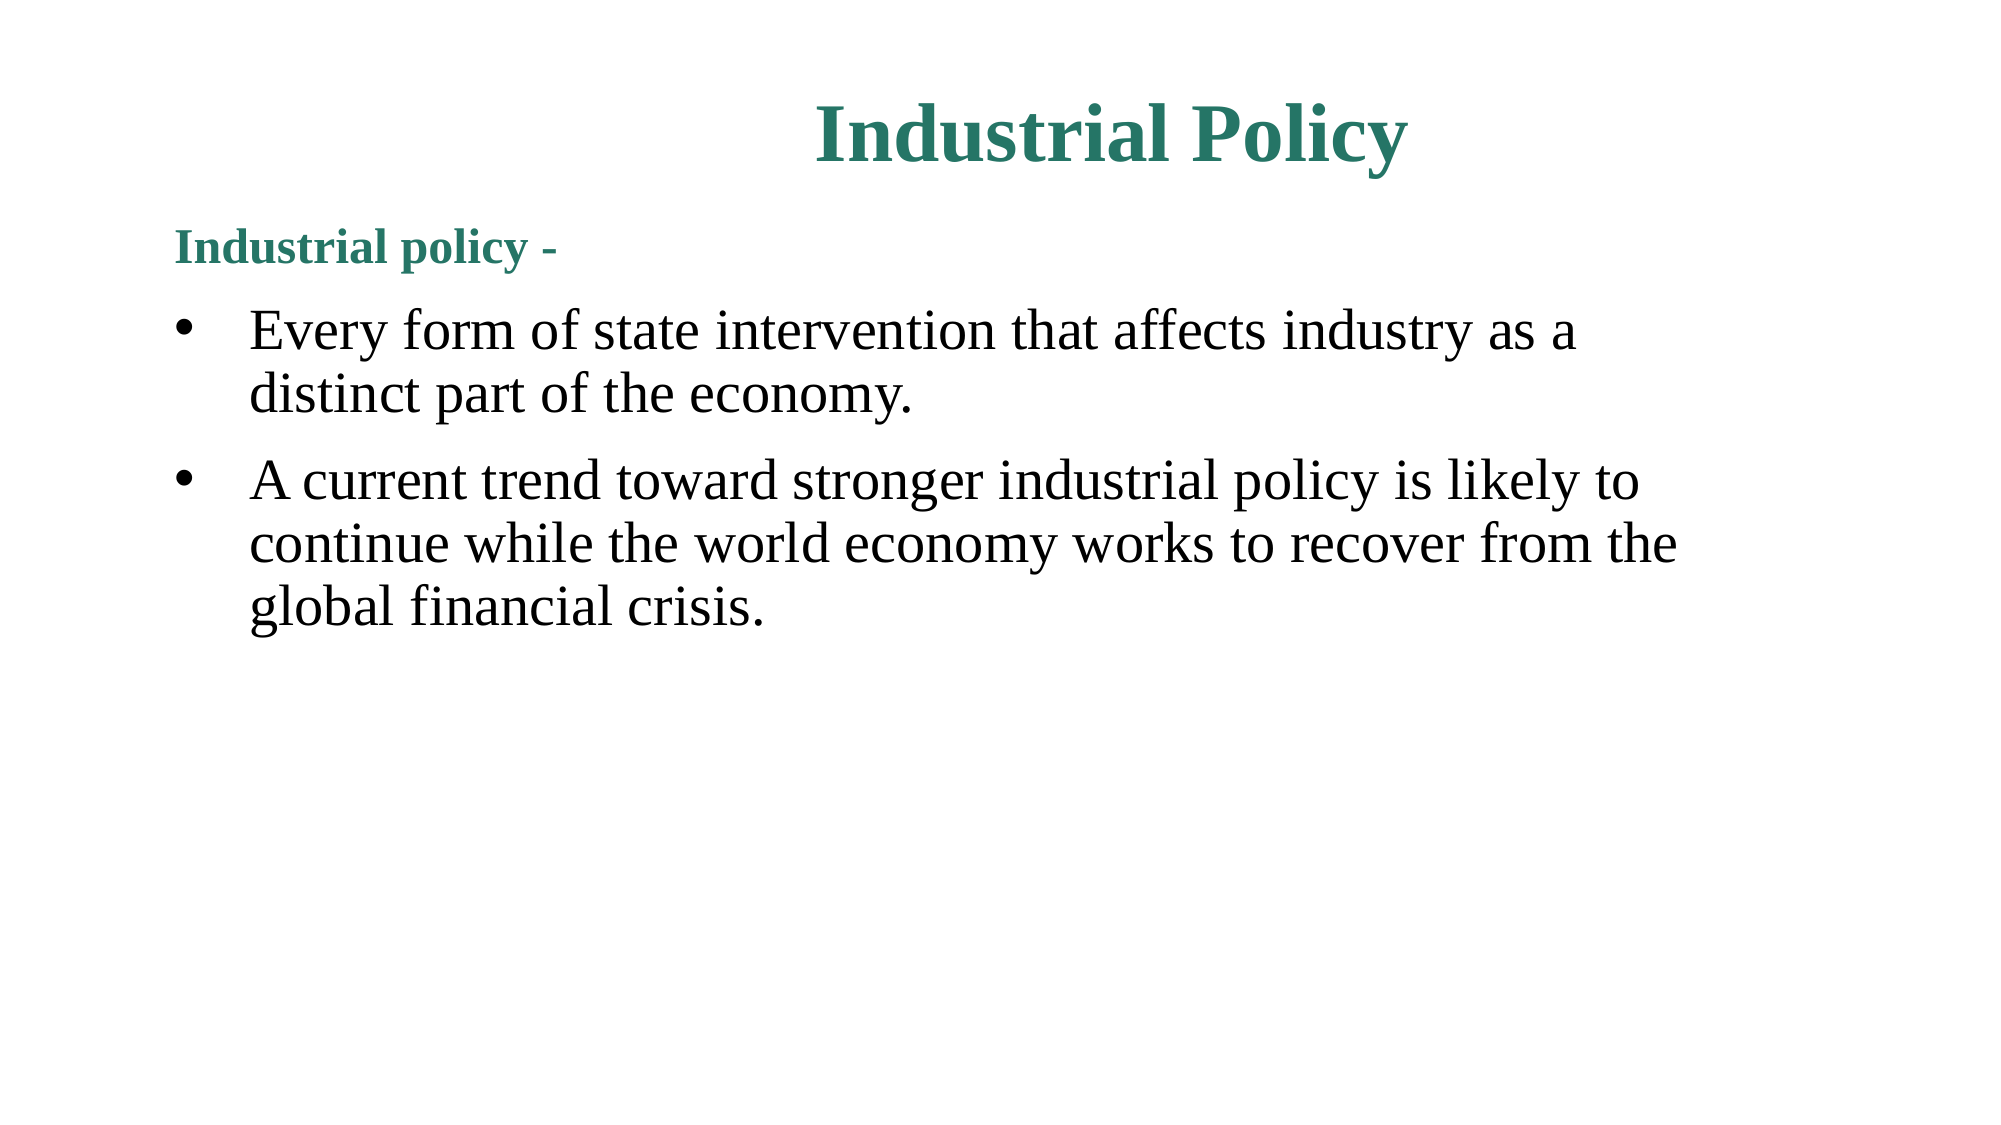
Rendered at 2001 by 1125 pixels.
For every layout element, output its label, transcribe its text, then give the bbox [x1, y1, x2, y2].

title Industrial Policy [562, 37, 1663, 188]
subtitle Industrial policy - Every form of state intervention that affects industry as a distinct part of the economy. A current trend toward stronger industrial policy is likely to continue while the world economy works to recover from the global financial crisis. [159, 212, 1730, 1038]
